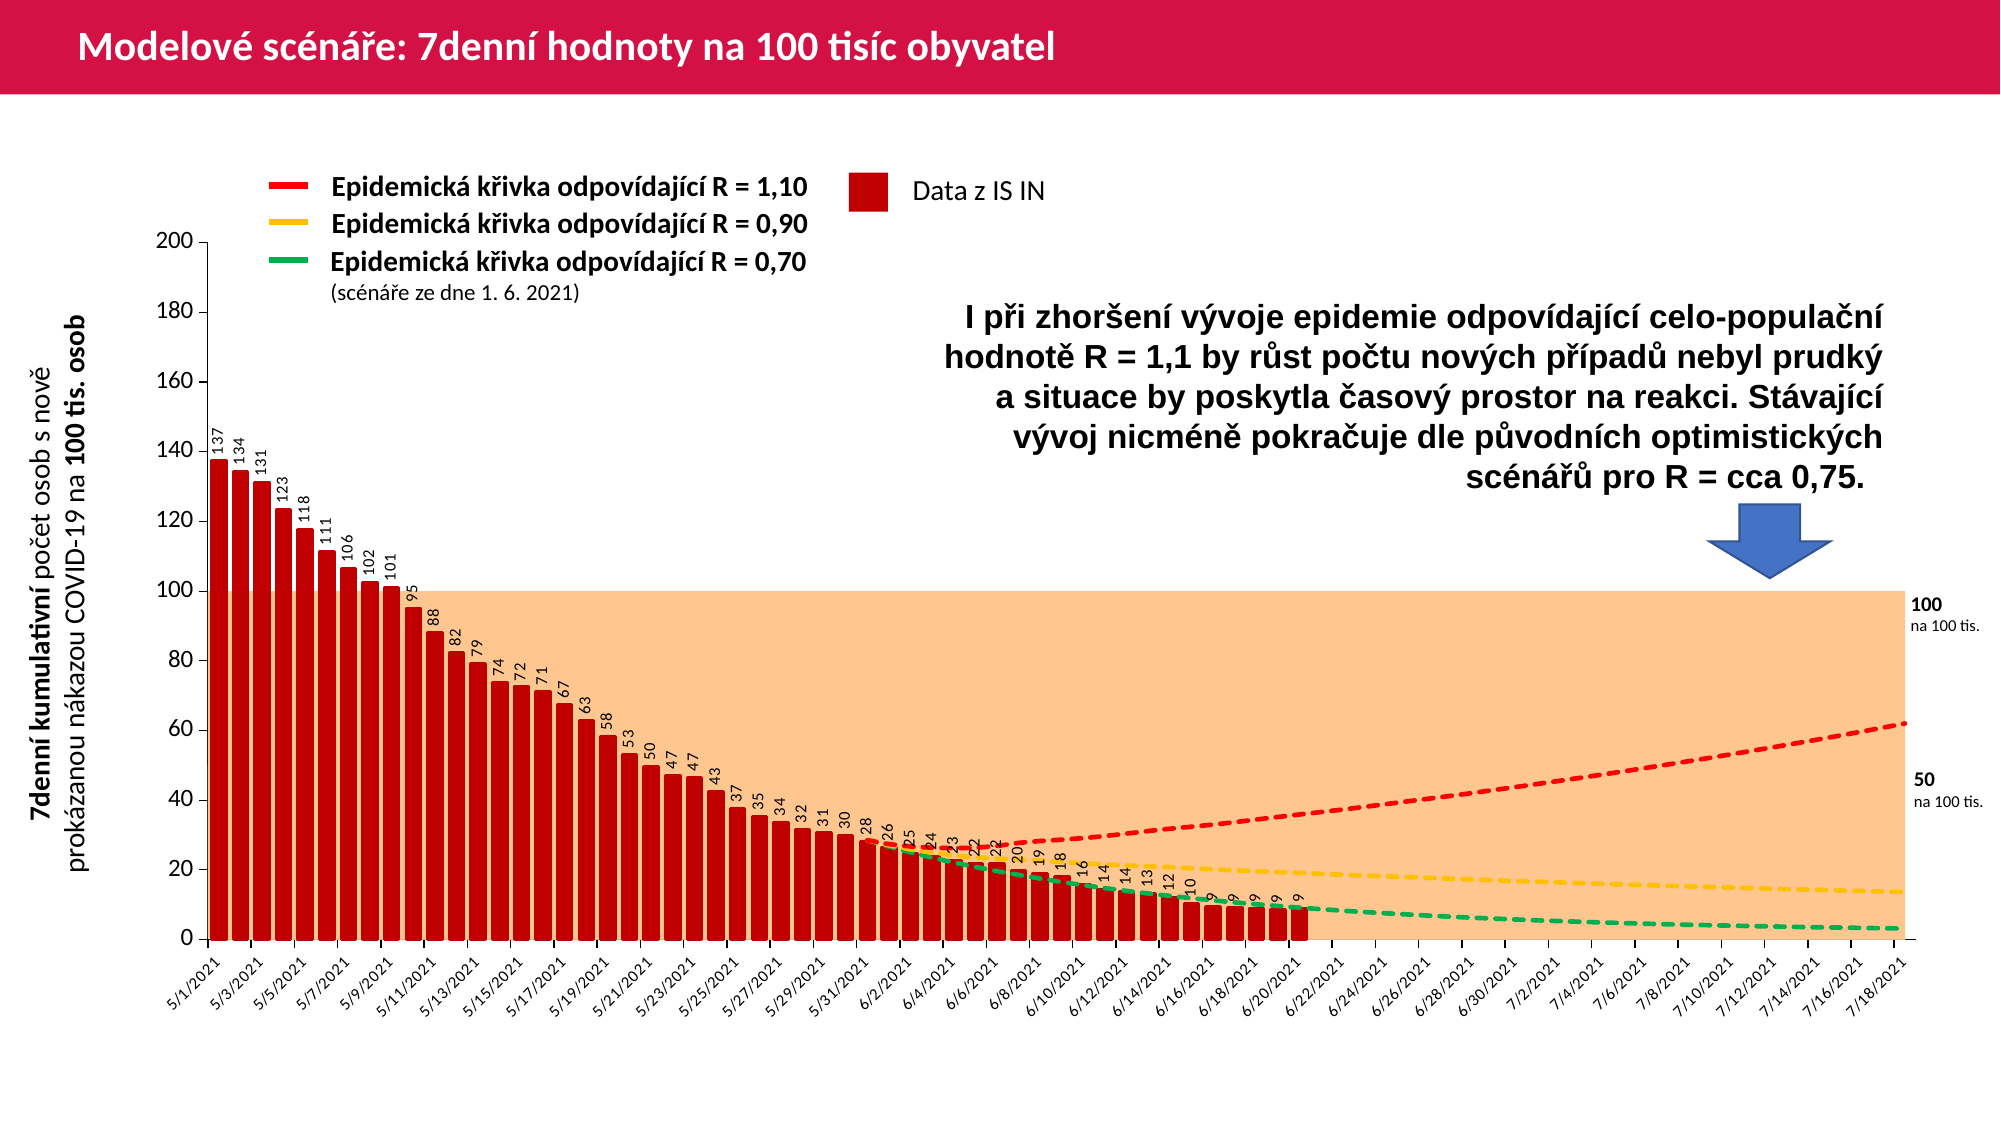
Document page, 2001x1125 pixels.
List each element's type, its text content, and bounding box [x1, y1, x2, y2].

text_box 7denní kumulativní počet osob s nově prokázanou nákazou COVID-19 na 100 tis. osob [12, 295, 91, 893]
text_box 50 na 100 tis. [1954, 758, 2000, 818]
chart [91, 142, 1954, 1120]
title Modelové scénáře: 7denní hodnoty na 100 tisíc obyvatel [62, 0, 1277, 95]
text_box 100 na 100 tis. [1954, 582, 2000, 643]
